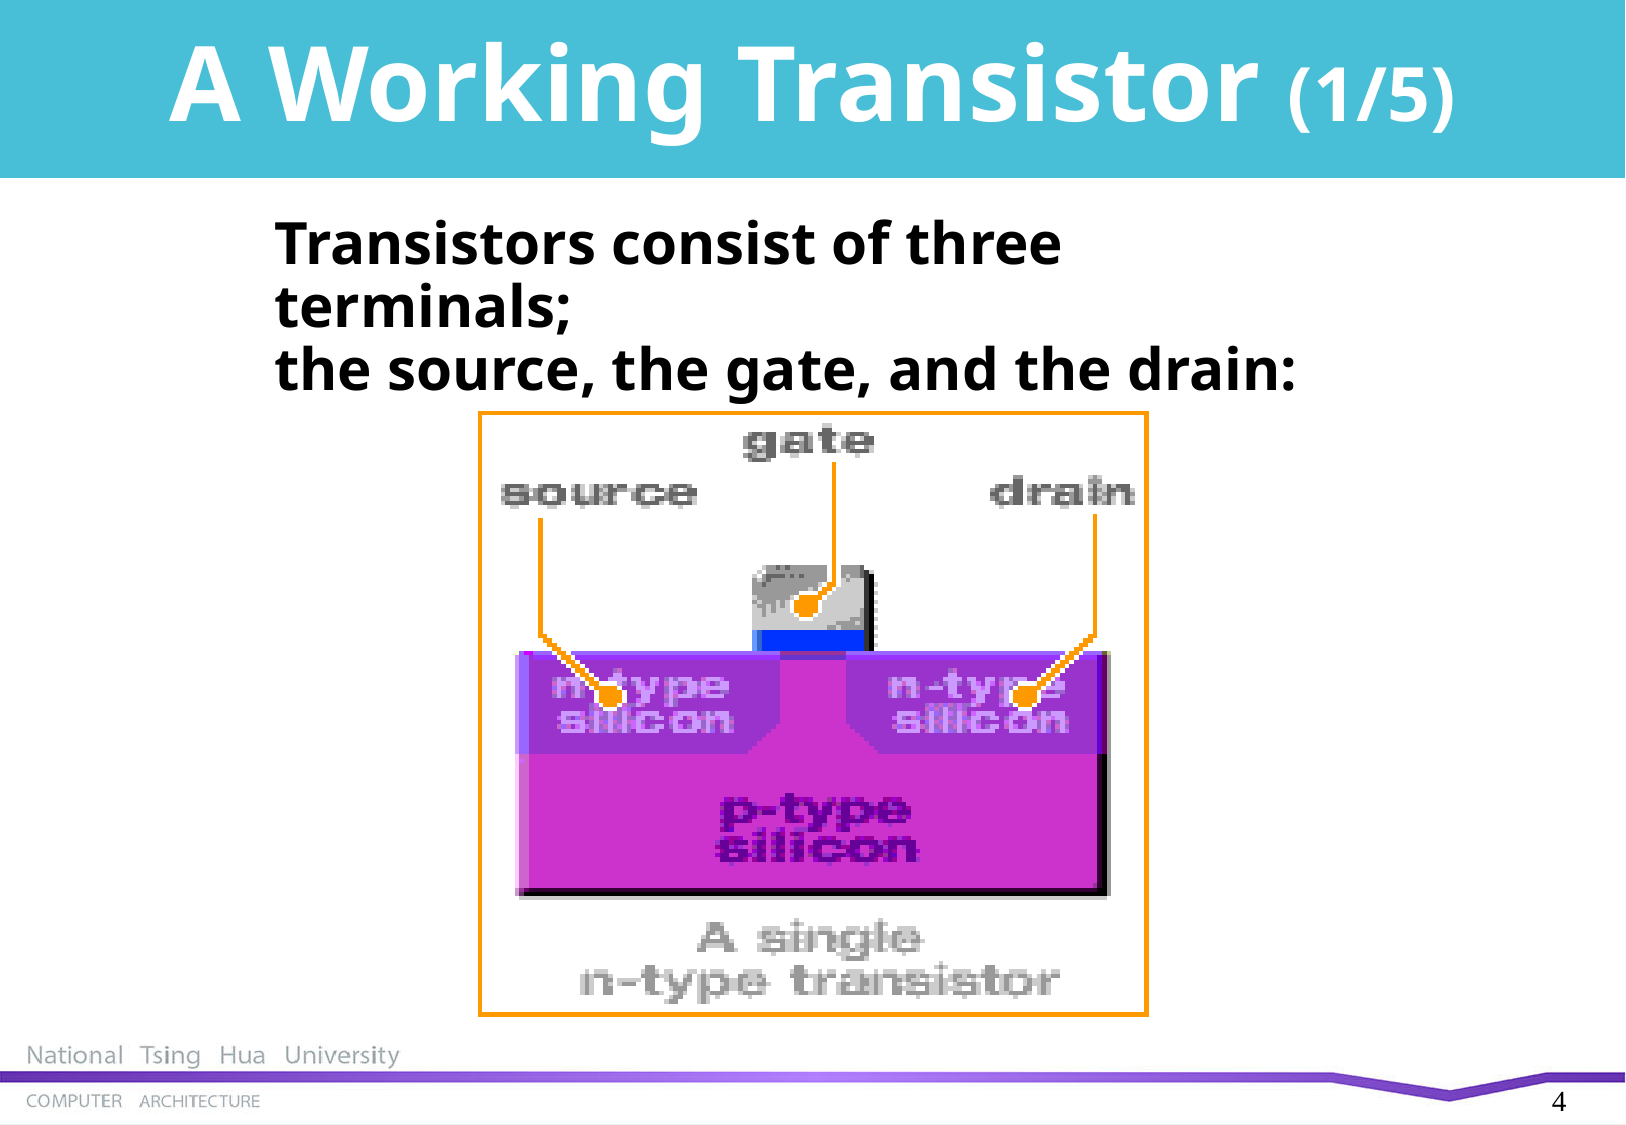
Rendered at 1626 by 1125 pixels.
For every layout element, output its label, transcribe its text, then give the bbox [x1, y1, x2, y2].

text_box 4 [1521, 1074, 1597, 1125]
picture [0, 0, 1626, 1125]
title A Working Transistor (1/5) [121, 20, 1504, 140]
list Transistors consist of three terminals; the source, the gate, and the drain: [259, 206, 1329, 357]
